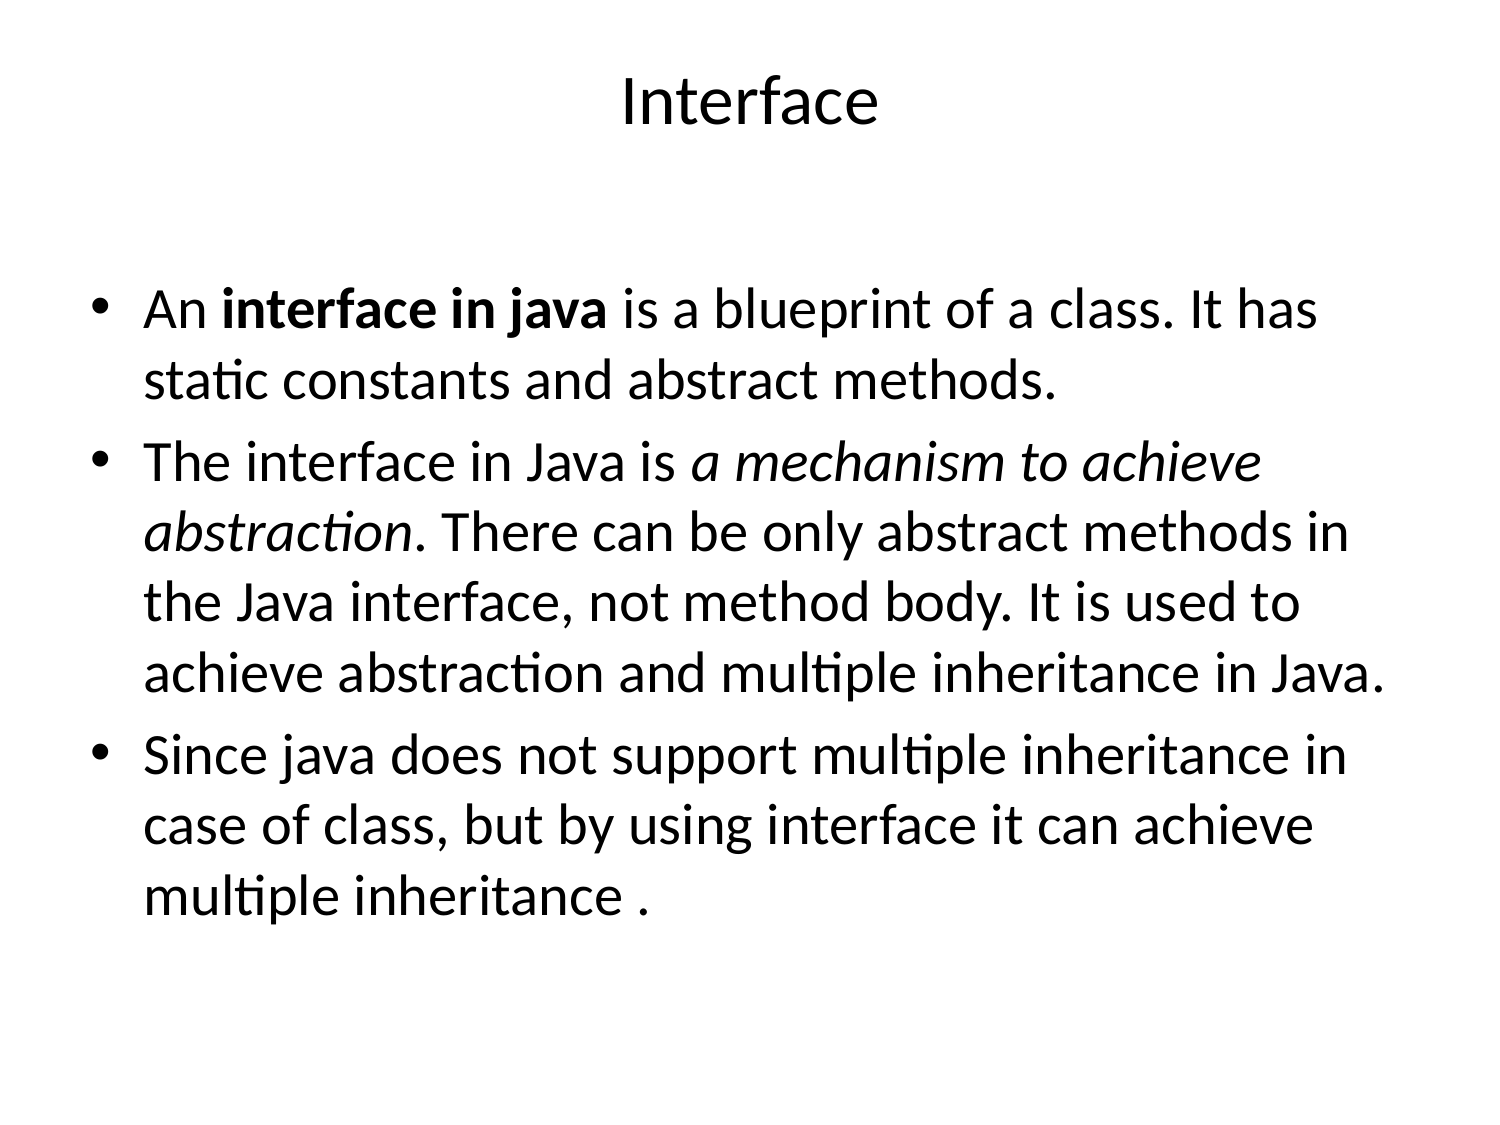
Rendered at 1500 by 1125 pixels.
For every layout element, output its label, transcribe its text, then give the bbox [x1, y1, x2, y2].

list An interface in java is a blueprint of a class. It has static constants and abstract methods. The interface in Java is a mechanism to achieve abstraction. There can be only abstract methods in the Java interface, not method body. It is used to achieve abstraction and multiple inheritance in Java. Since java does not support multiple inheritance in case of class, but by using interface it can achieve multiple inheritance . [75, 262, 1425, 1005]
title Interface [75, 45, 1425, 233]
